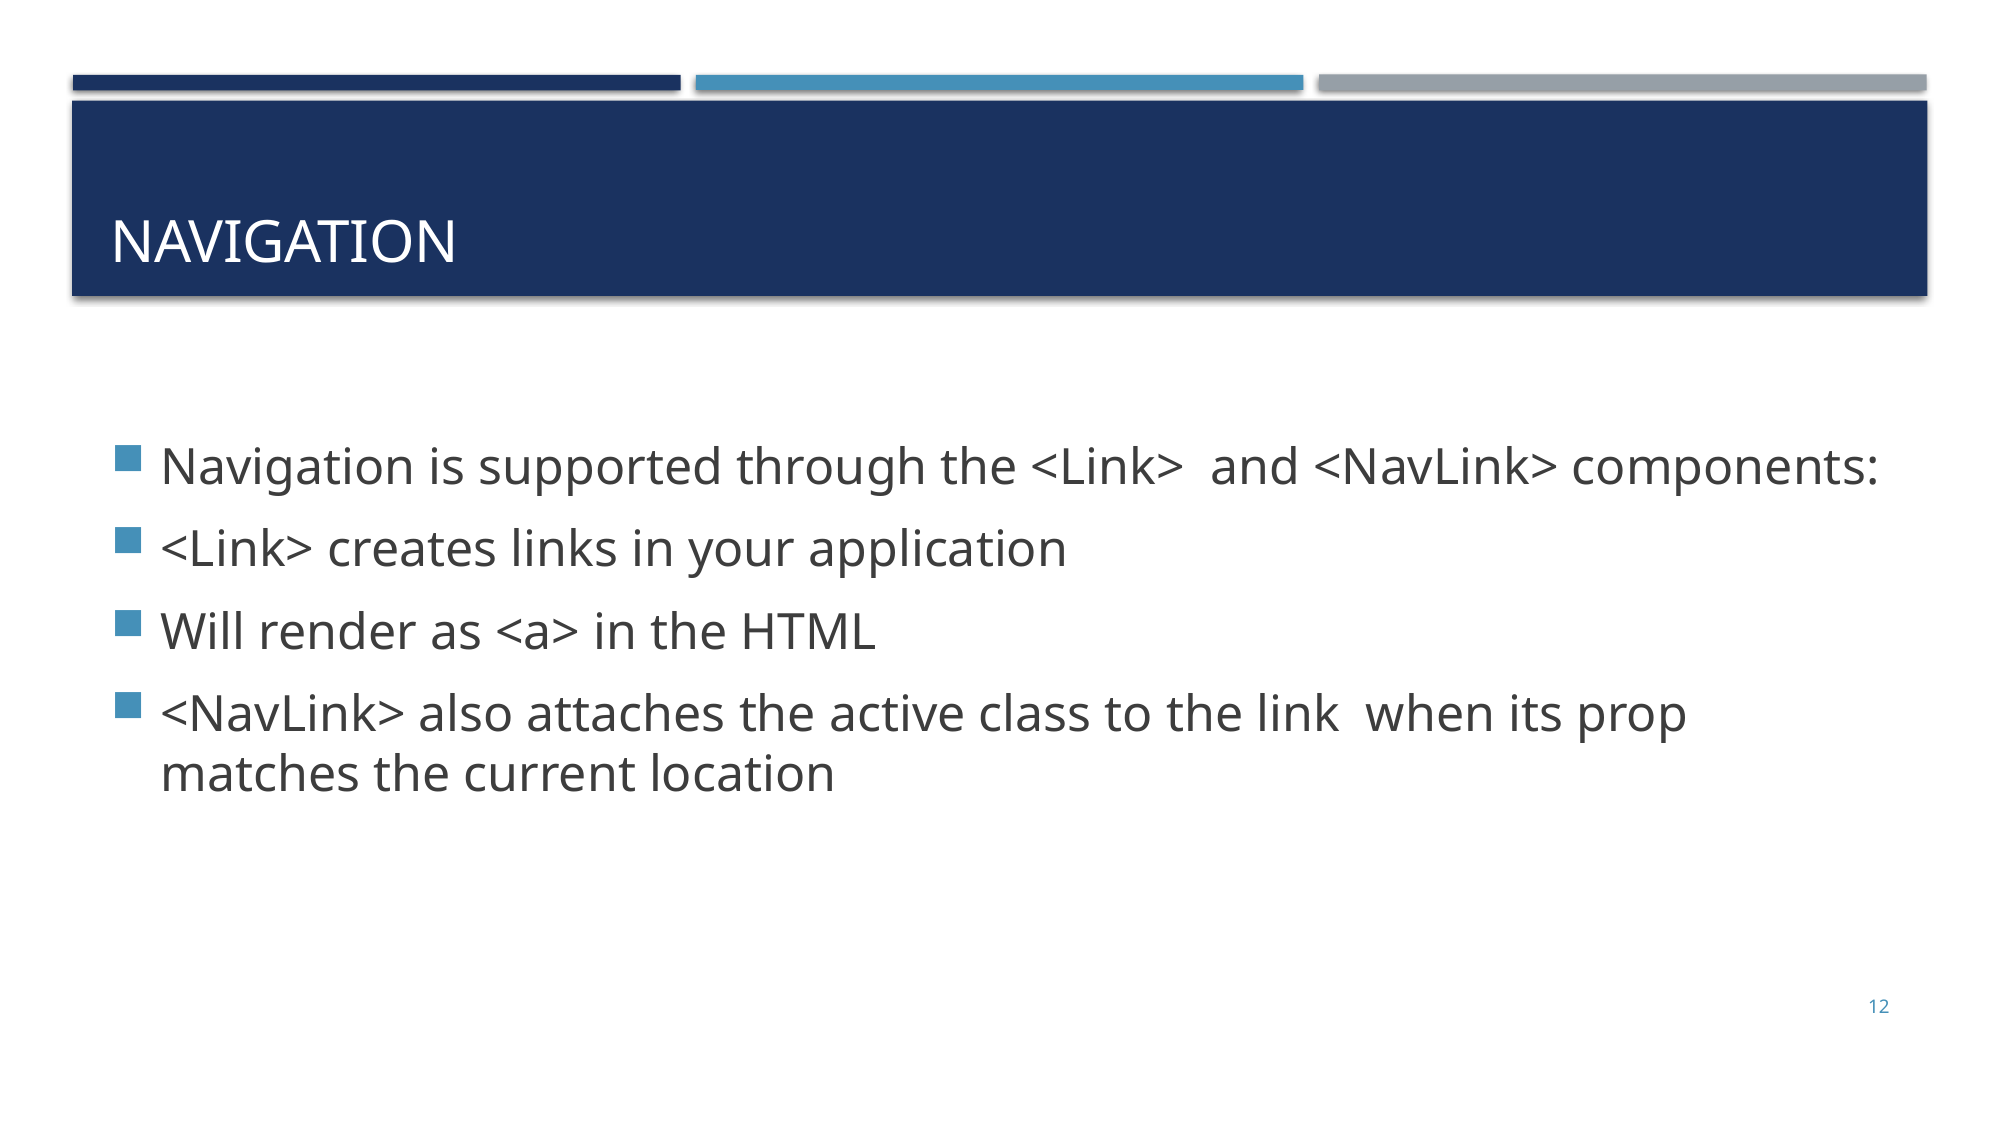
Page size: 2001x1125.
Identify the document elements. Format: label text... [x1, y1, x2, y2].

slide_number 12 [1732, 977, 1905, 1037]
title Navigation [95, 115, 1905, 282]
list Navigation is supported through the <Link> and <NavLink> components: <Link> creates links in your application Will render as <a> in the HTML <NavLink> also attaches the active class to the link when its prop matches the current location [95, 357, 1905, 962]
